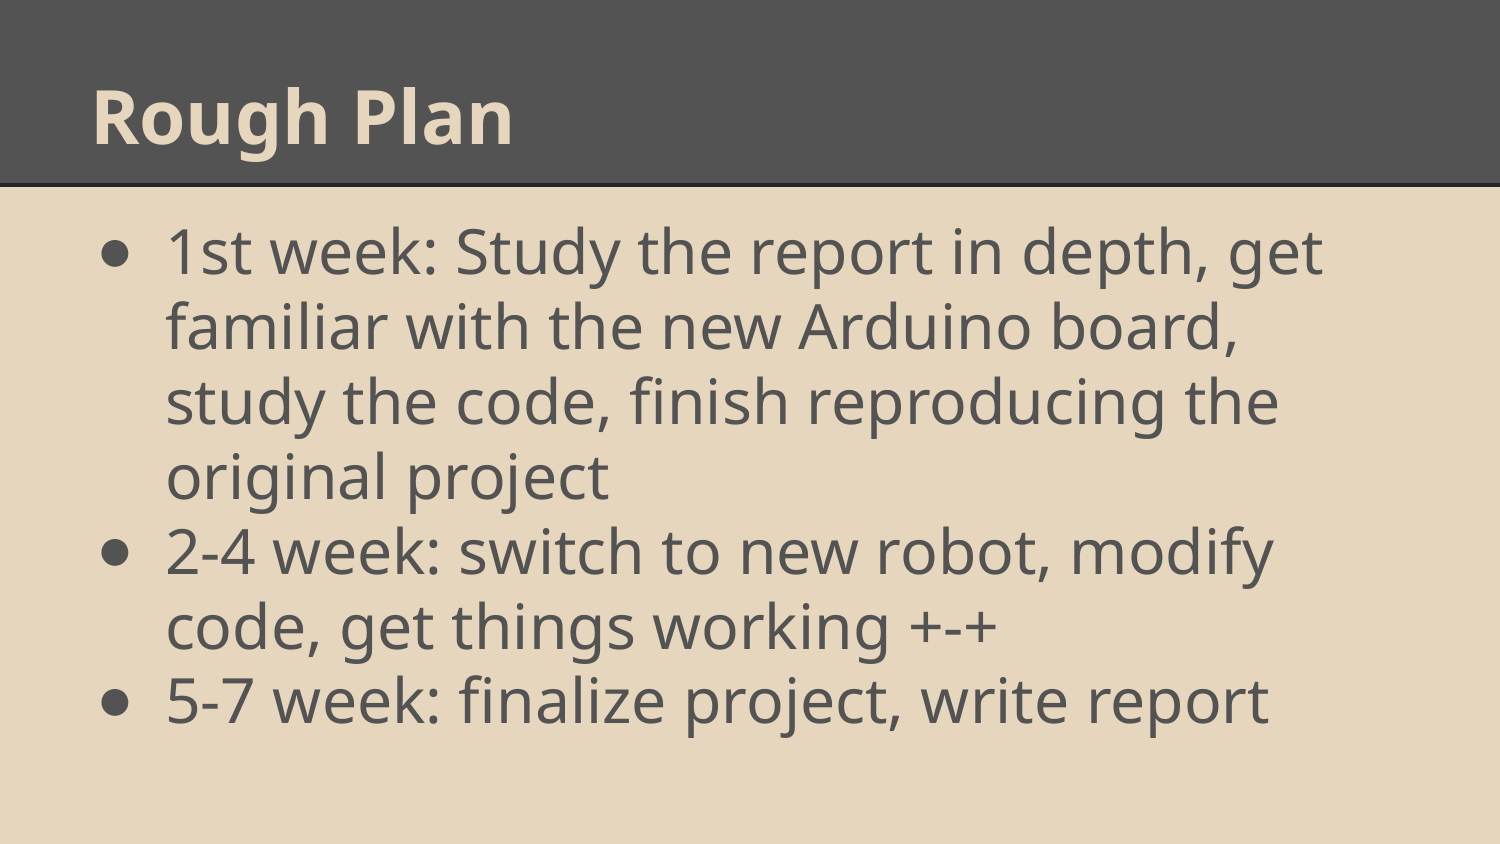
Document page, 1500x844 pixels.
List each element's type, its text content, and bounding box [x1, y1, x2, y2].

list 1st week: Study the report in depth, get familiar with the new Arduino board, study the code, finish reproducing the original project 2-4 week: switch to new robot, modify code, get things working +-+ 5-7 week: finalize project, write report [75, 196, 1425, 808]
title Rough Plan [75, 33, 1425, 175]
